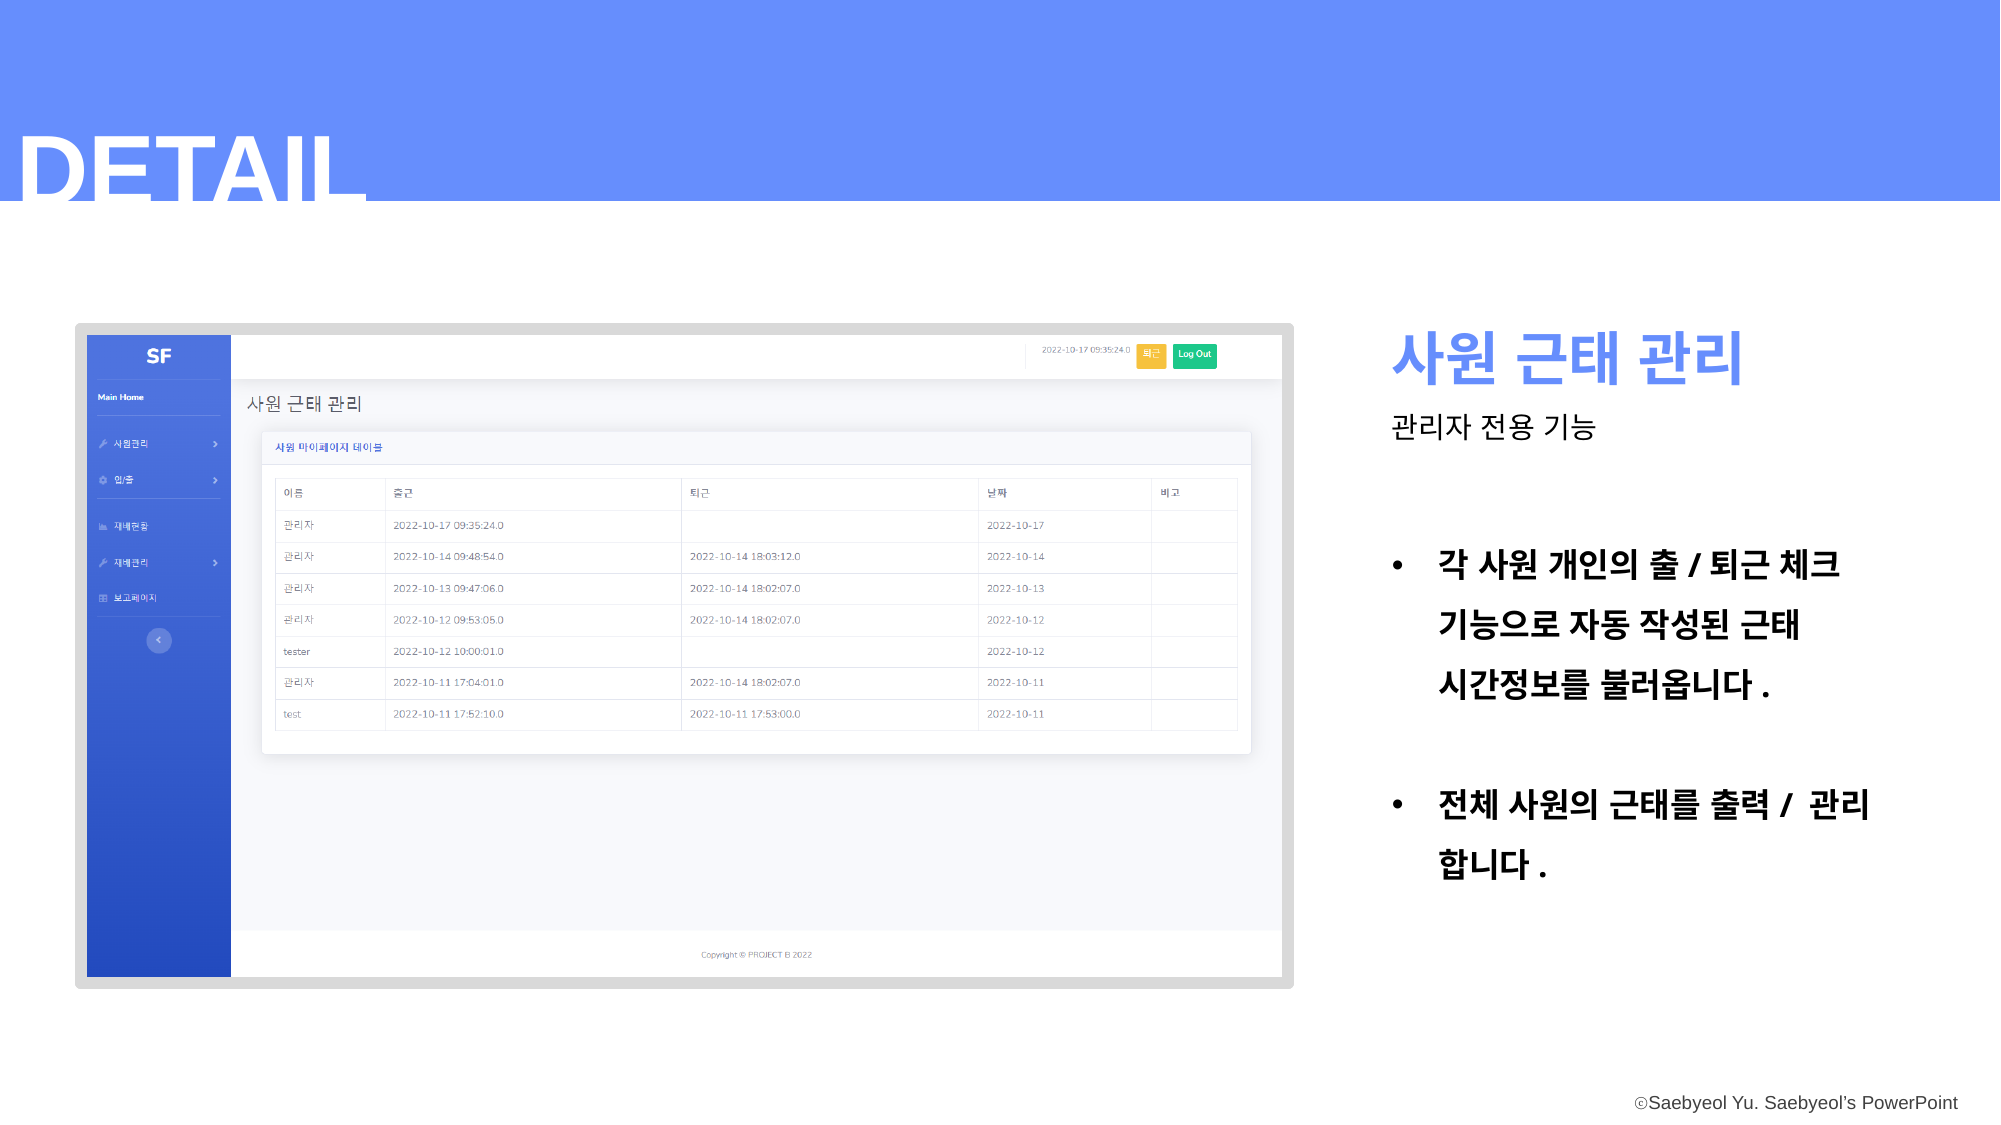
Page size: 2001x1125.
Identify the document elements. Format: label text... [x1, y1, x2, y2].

text_box DETAIL [1, 98, 386, 234]
text_box [0, 0, 2000, 201]
text_box 사원 근태 관리 관리자 전용 기능 각 사원 개인의 출/퇴근 체크 기능으로 자동 작성된 근태 시간정보를 불러옵니다. 전체 사원의 근태를 출력/ 관리 합니다. [1377, 280, 1888, 892]
picture [87, 335, 1282, 977]
